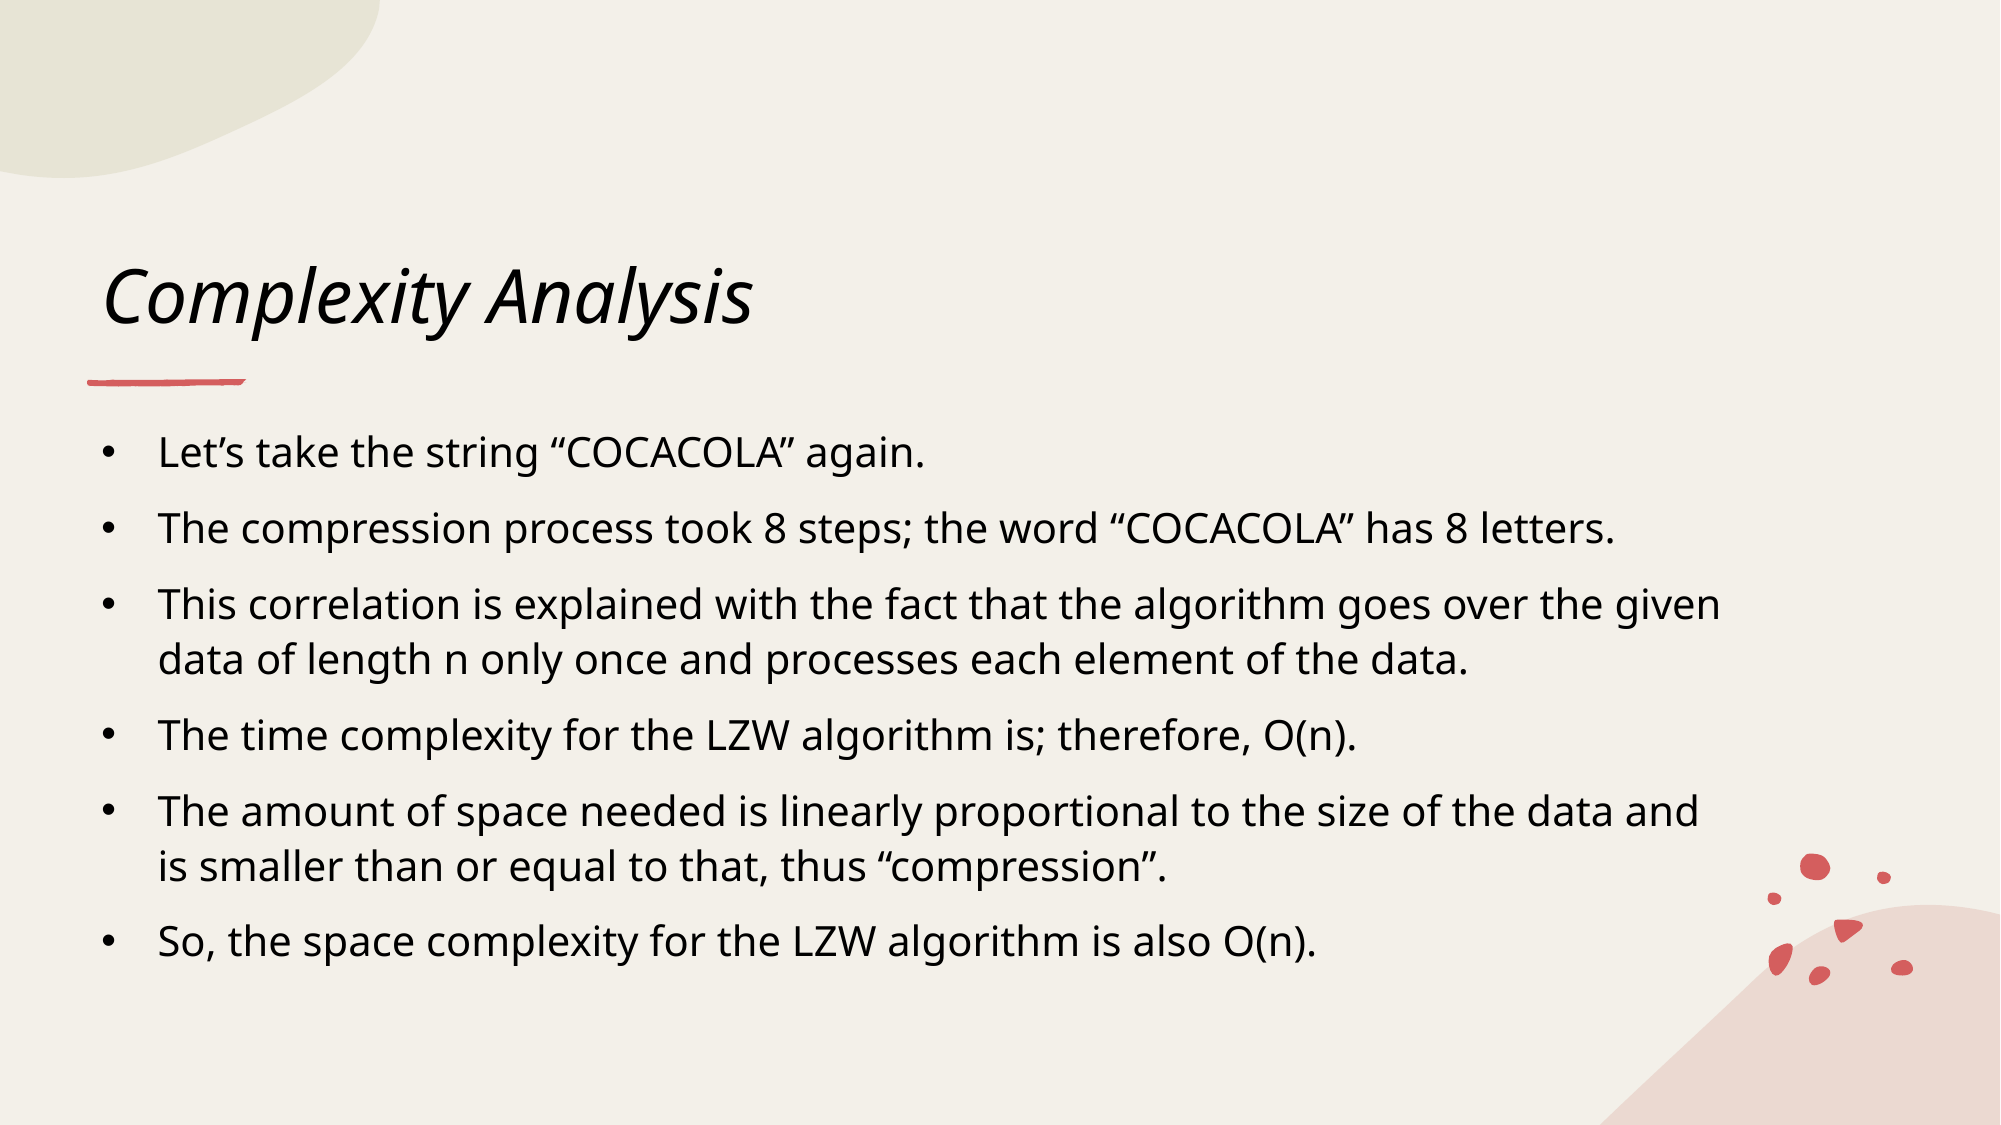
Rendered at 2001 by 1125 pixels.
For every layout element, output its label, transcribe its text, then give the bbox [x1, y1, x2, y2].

title Complexity Analysis [86, 129, 1740, 347]
list Let’s take the string “COCACOLA” again. The compression process took 8 steps; the word “COCACOLA” has 8 letters. This correlation is explained with the fact that the algorithm goes over the given data of length n only once and processes each element of the data. The time complexity for the LZW algorithm is; therefore, O(n). The amount of space needed is linearly proportional to the size of the data and is smaller than or equal to that, thus “compression”. So, the space complexity for the LZW algorithm is also O(n). [86, 413, 1740, 996]
